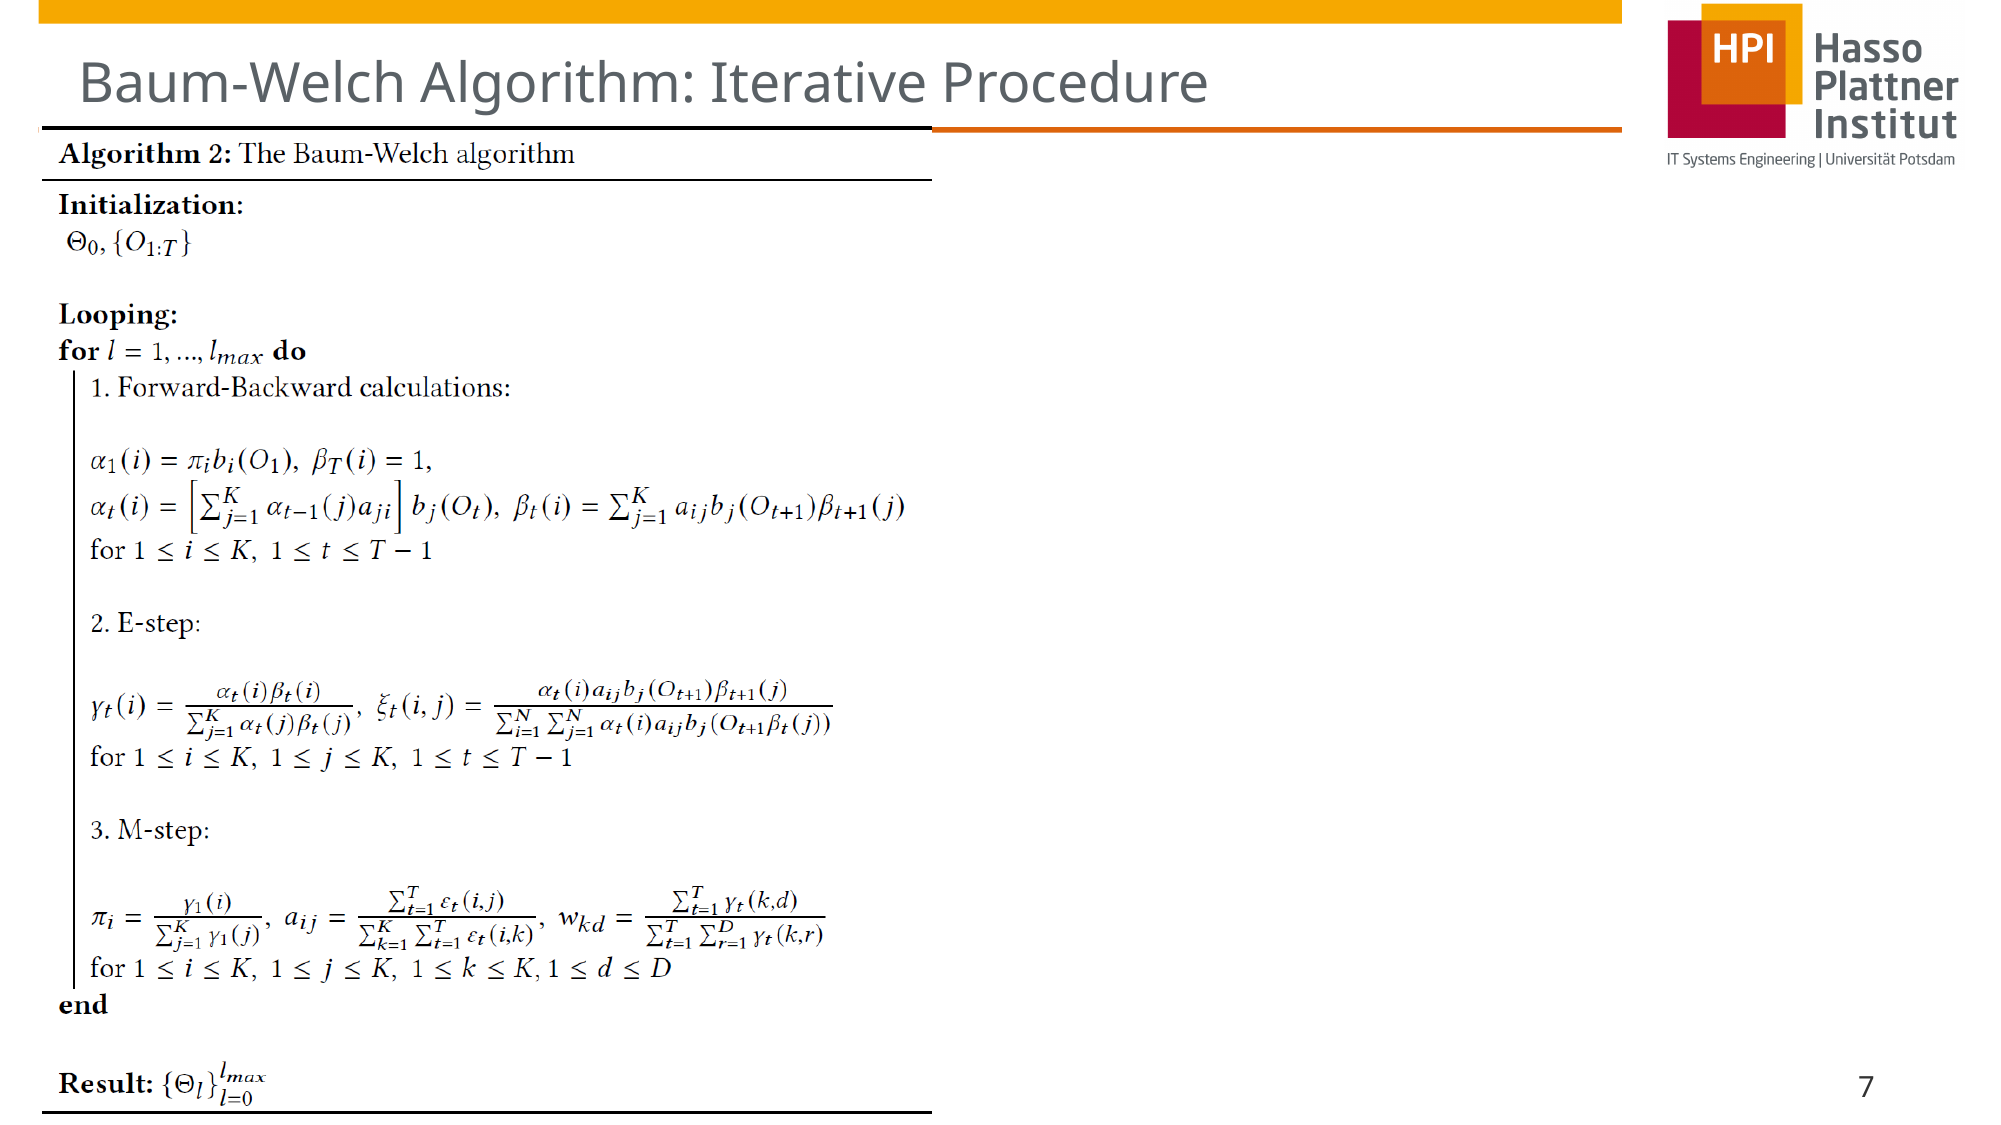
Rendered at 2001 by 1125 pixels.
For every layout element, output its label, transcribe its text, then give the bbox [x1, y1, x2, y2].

title Baum-Welch Algorithm: Iterative Procedure [78, 23, 1583, 115]
picture [1664, 0, 1965, 170]
slide_number 7 [1840, 1070, 1961, 1109]
picture [38, 124, 932, 1115]
